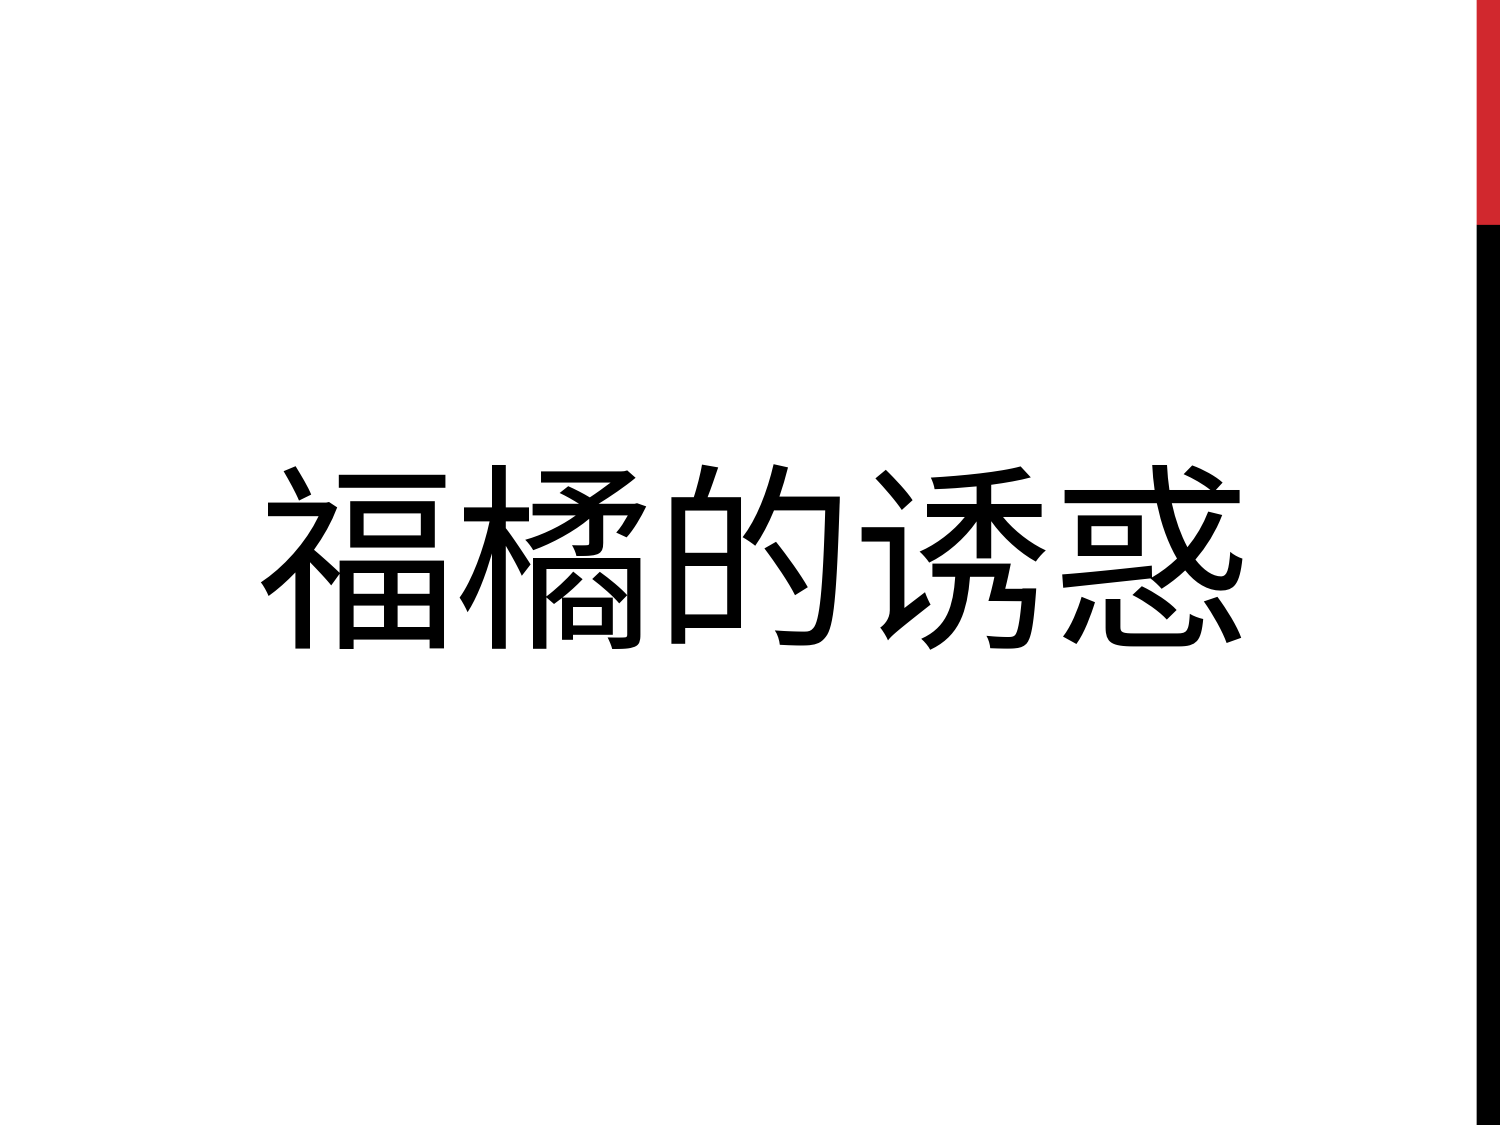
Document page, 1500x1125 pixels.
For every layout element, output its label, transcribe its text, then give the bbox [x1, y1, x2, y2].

title 福橘的诱惑 [242, 456, 1317, 682]
